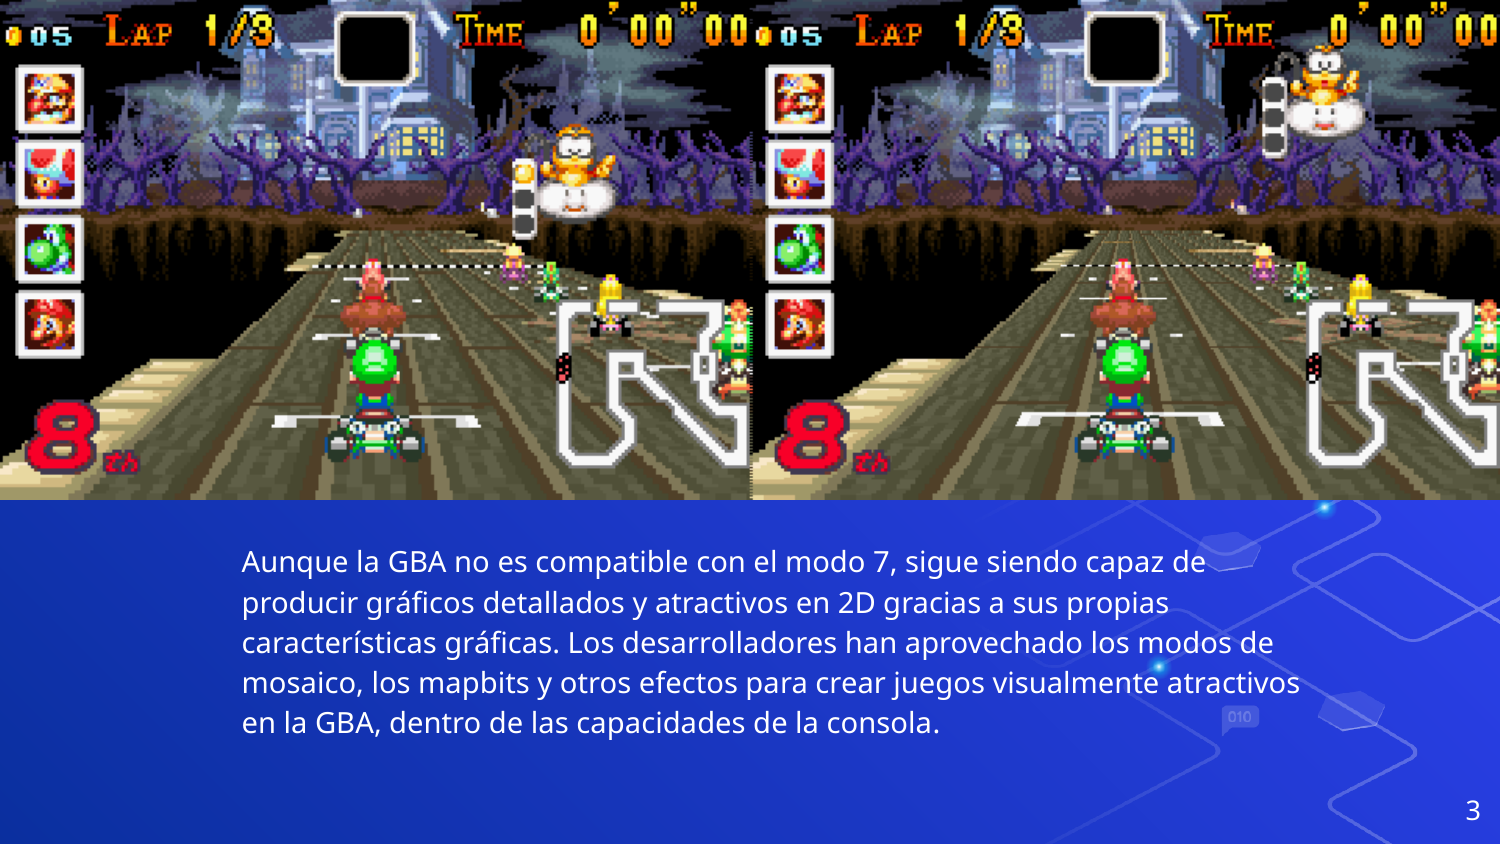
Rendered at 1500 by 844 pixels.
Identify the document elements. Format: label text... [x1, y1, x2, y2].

slide_number 3 [1391, 779, 1482, 844]
list Aunque la GBA no es compatible con el modo 7, sigue siendo capaz de producir gráficos detallados y atractivos en 2D gracias a sus propias características gráficas. Los desarrolladores han aprovechado los modos de mosaico, los mapbits y otros efectos para crear juegos visualmente atractivos en la GBA, dentro de las capacidades de la consola. [229, 538, 1317, 787]
picture [0, 0, 1500, 844]
